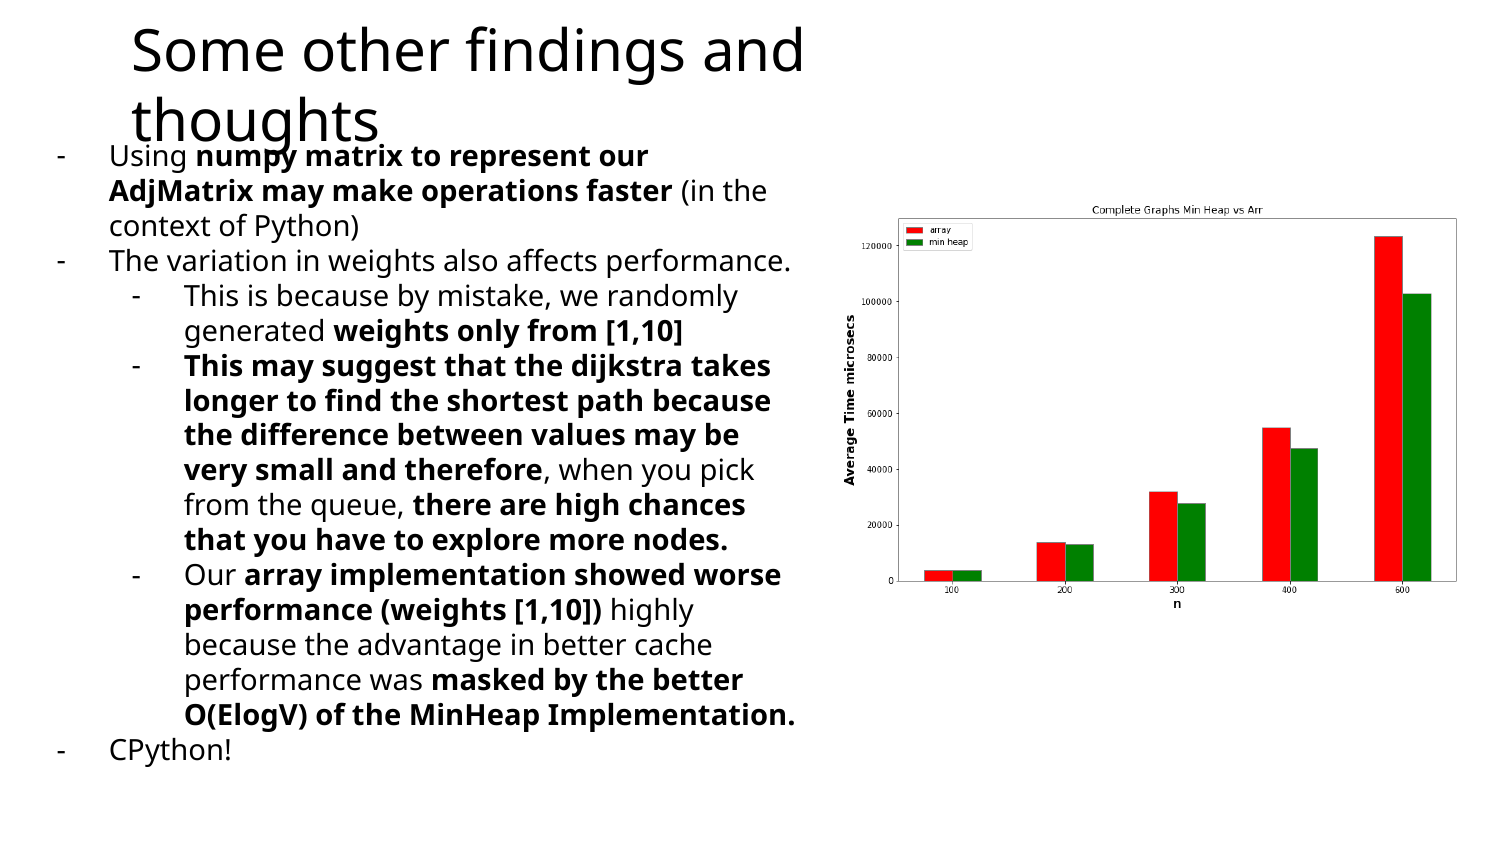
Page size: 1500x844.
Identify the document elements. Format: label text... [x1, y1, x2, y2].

text_box Using numpy matrix to represent our AdjMatrix may make operations faster (in the context of Python) The variation in weights also affects performance. This is because by mistake, we randomly generated weights only from [1,10] This may suggest that the dijkstra takes longer to find the shortest path because the difference between values may be very small and therefore, when you pick from the queue, there are high chances that you have to explore more nodes. Our array implementation showed worse performance (weights [1,10]) highly because the advantage in better cache performance was masked by the better O(ElogV) of the MinHeap Implementation. CPython! [18, 122, 812, 817]
title Some other findings and thoughts [116, 43, 931, 123]
picture [838, 199, 1461, 616]
